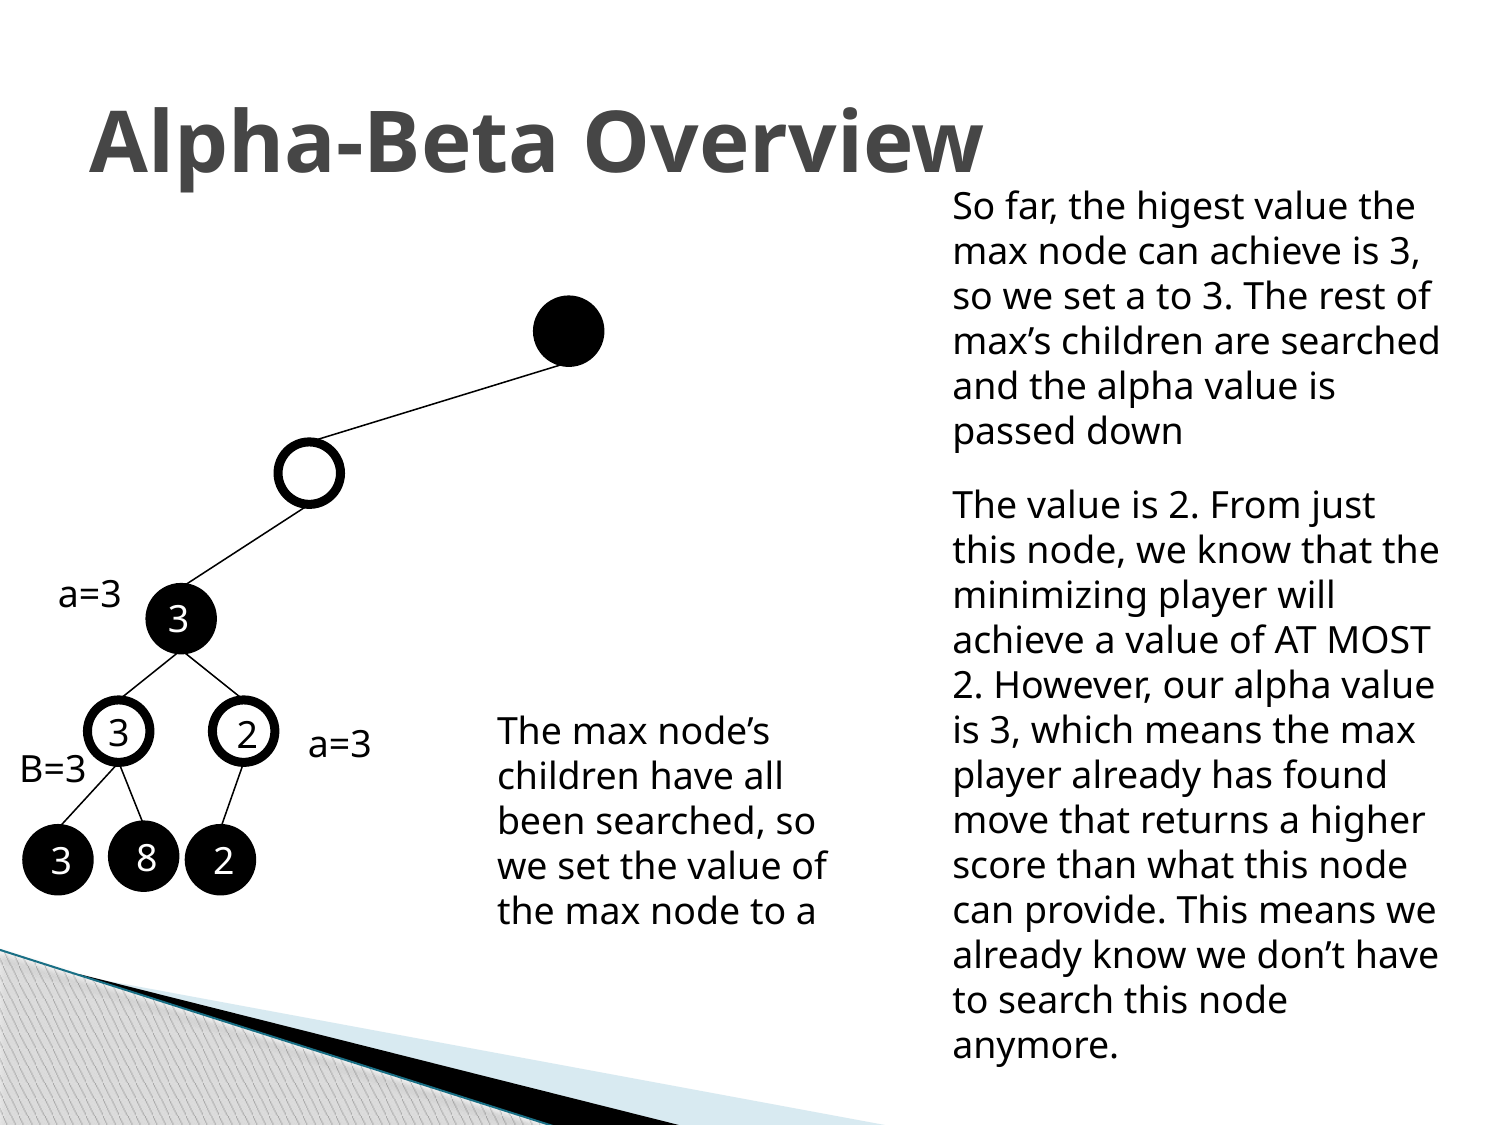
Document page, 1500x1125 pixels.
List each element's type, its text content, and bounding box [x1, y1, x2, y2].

text_box 2 [221, 703, 274, 764]
text_box 3 [93, 701, 145, 762]
text_box a=3 [293, 712, 387, 773]
text_box B=3 [4, 737, 93, 798]
text_box [274, 712, 280, 751]
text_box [57, 762, 118, 829]
text_box [248, 695, 266, 703]
text_box 2 [184, 824, 257, 896]
text_box [164, 583, 175, 587]
text_box 3 [153, 587, 205, 648]
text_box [180, 649, 244, 701]
text_box 8 [107, 820, 180, 892]
text_box [207, 712, 221, 759]
text_box [532, 295, 605, 367]
text_box The value is 2. From just this node, we know that the minimizing player will achieve a value of AT MOST 2. However, our alpha value is 3, which means the max player already has found move that returns a higher score than what this node can provide. This means we already know we don’t have to search this node anymore. [937, 473, 1464, 1074]
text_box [180, 504, 310, 588]
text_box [309, 362, 569, 443]
text_box 3 [22, 824, 94, 896]
text_box [205, 599, 217, 646]
text_box So far, the higest value the max node can achieve is 3, so we set a to 3. The rest of max’s children are searched and the alpha value is passed down [937, 174, 1464, 460]
text_box [273, 438, 346, 509]
title Alpha-Beta Overview [75, 45, 1425, 233]
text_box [118, 762, 144, 826]
text_box [99, 696, 112, 701]
text_box [82, 706, 93, 737]
text_box a=3 [43, 562, 137, 623]
text_box [145, 712, 155, 756]
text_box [118, 649, 180, 701]
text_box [220, 762, 244, 829]
text_box [145, 596, 153, 641]
text_box The max node’s children have all been searched, so we set the value of the max node to a [482, 699, 843, 940]
